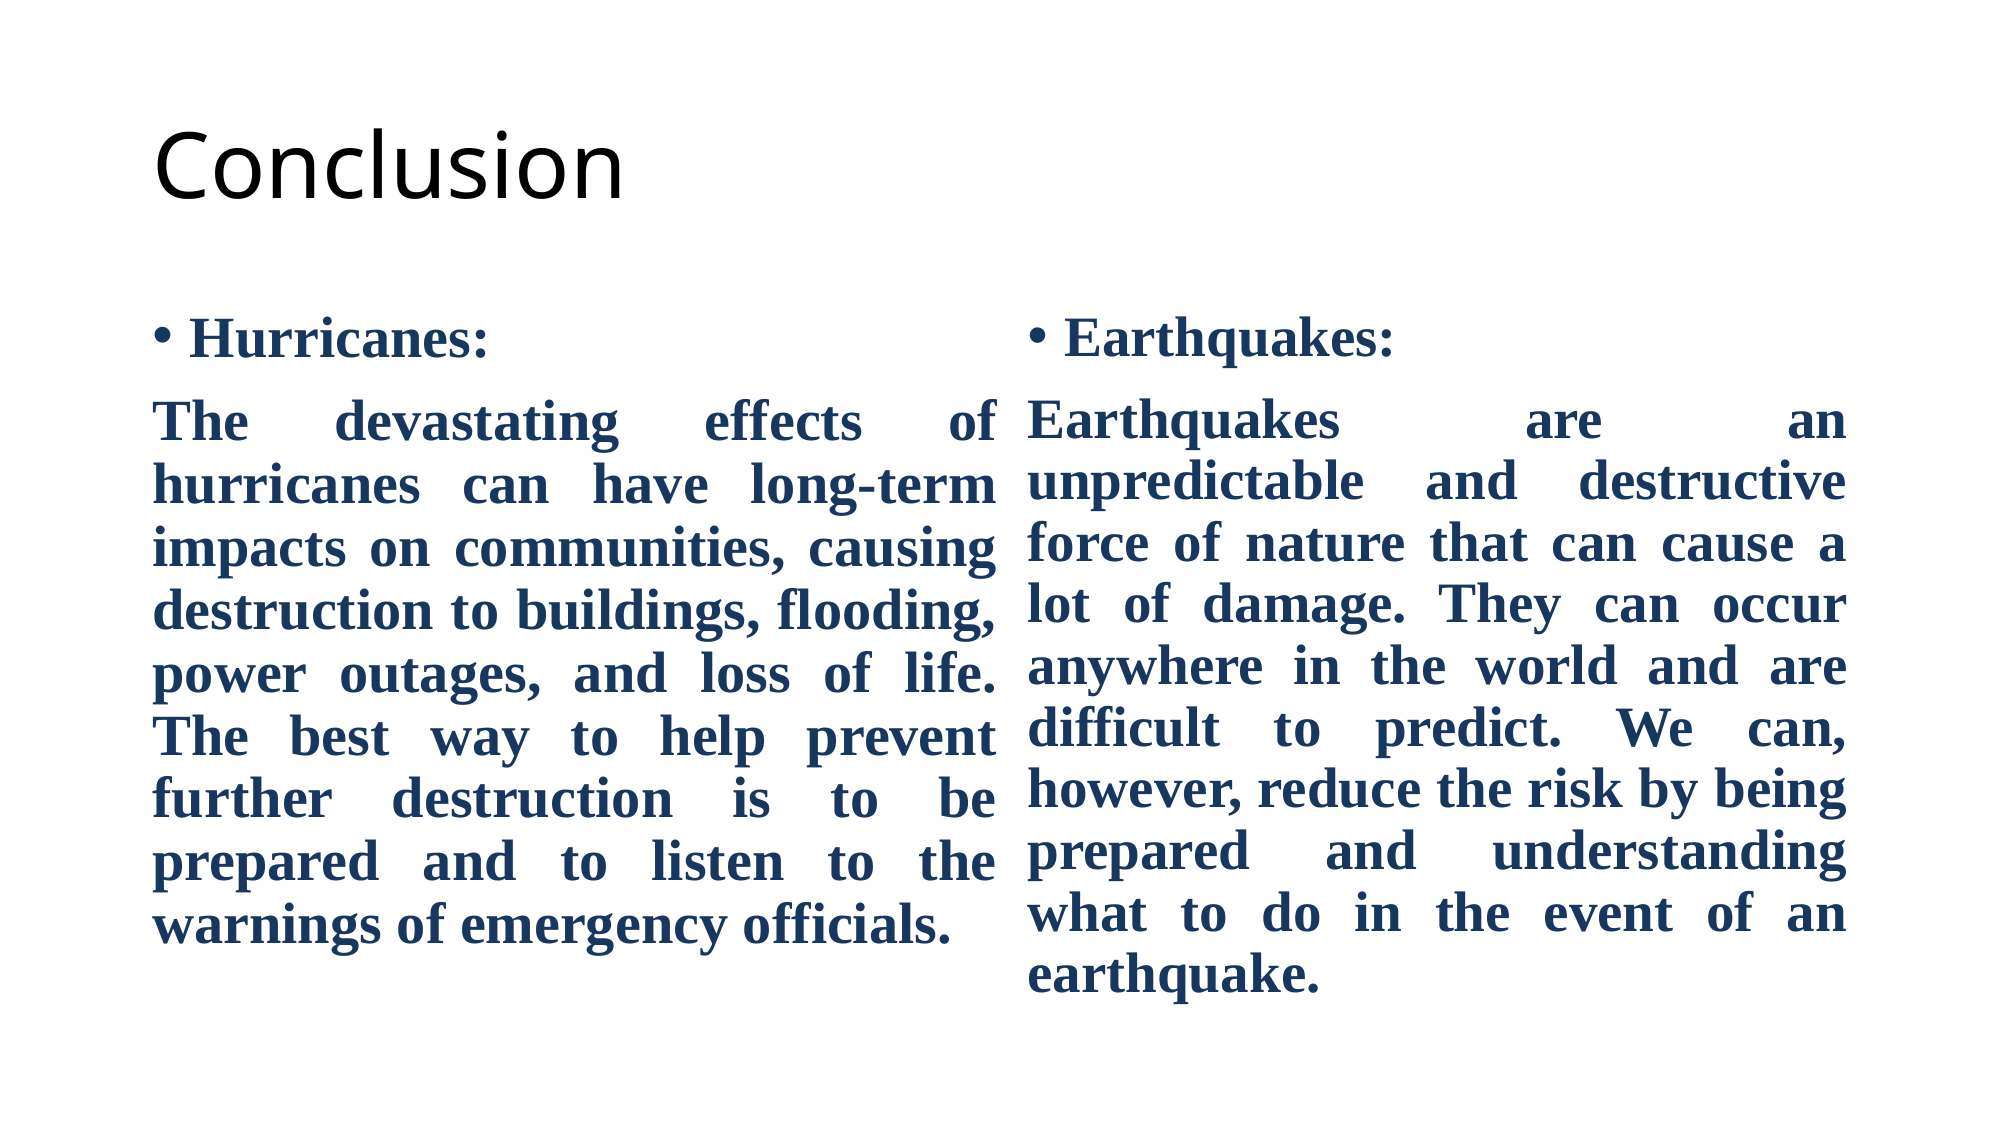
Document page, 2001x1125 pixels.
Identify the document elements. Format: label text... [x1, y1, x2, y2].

list Earthquakes: Earthquakes are an unpredictable and destructive force of nature that can cause a lot of damage. They can occur anywhere in the world and are difficult to predict. We can, however, reduce the risk by being prepared and understanding what to do in the event of an earthquake. [1012, 299, 1863, 1014]
title Conclusion [137, 59, 1863, 278]
list Hurricanes: The devastating effects of hurricanes can have long-term impacts on communities, causing destruction to buildings, flooding, power outages, and loss of life. The best way to help prevent further destruction is to be prepared and to listen to the warnings of emergency officials. [137, 299, 1012, 1014]
